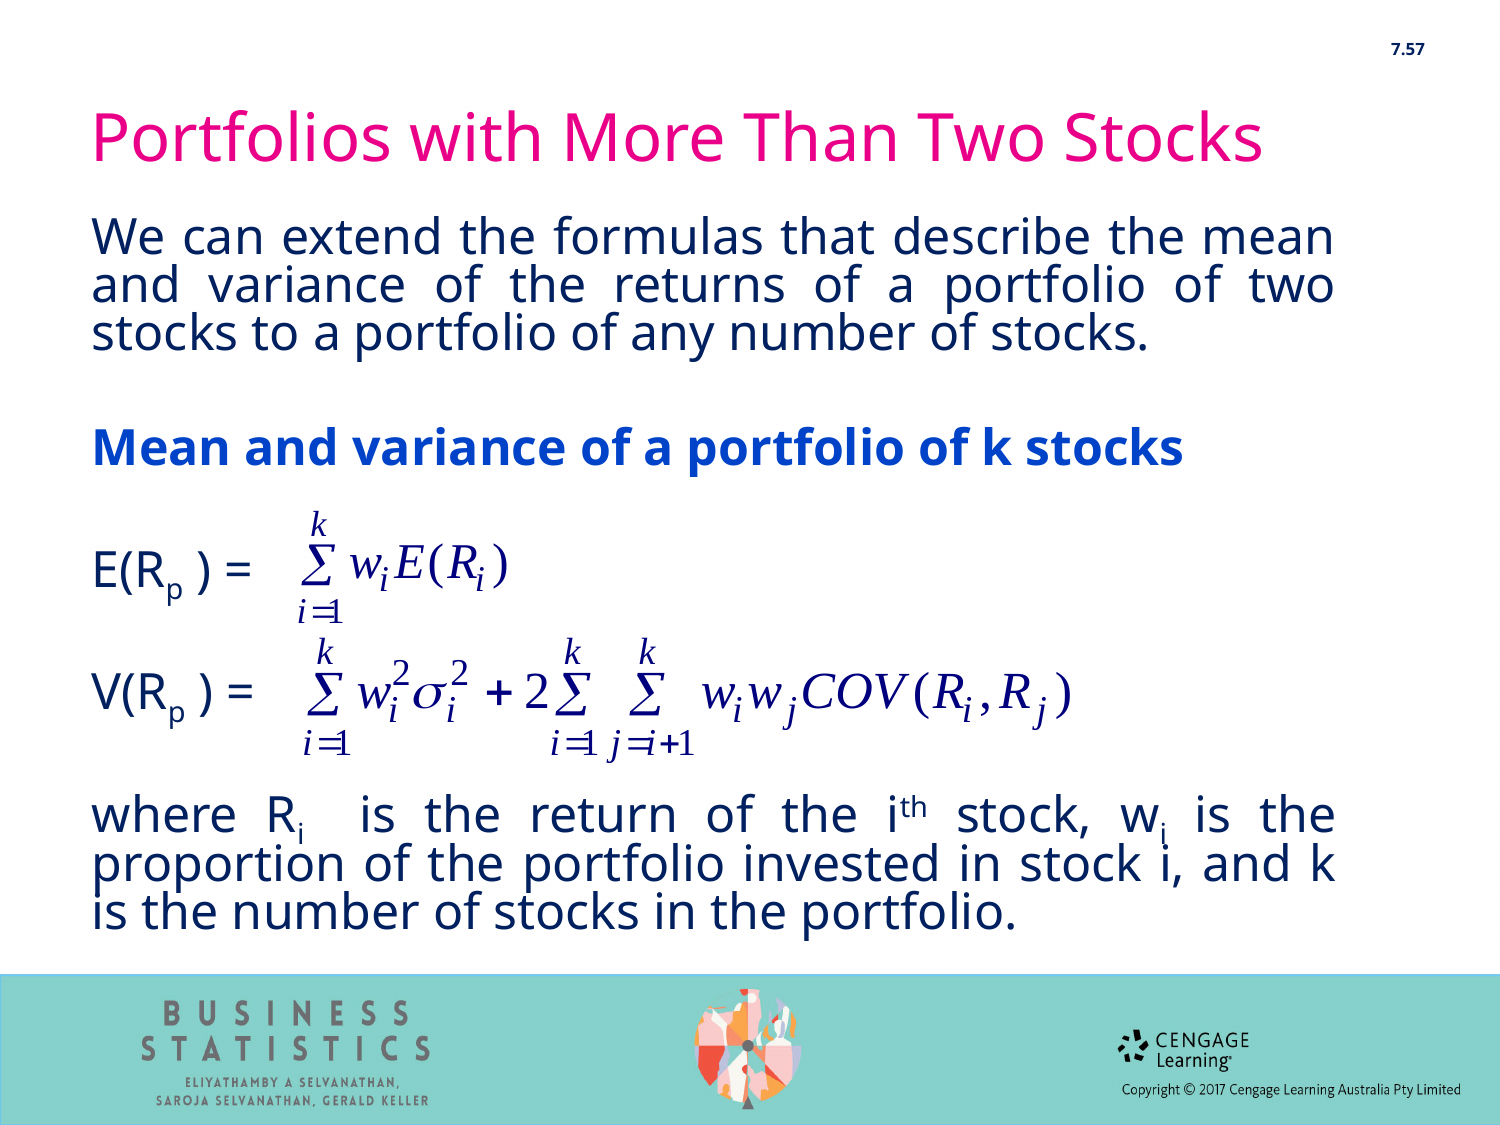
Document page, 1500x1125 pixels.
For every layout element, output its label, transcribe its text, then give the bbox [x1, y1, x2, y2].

list We can extend the formulas that describe the mean and variance of the returns of a portfolio of two stocks to a portfolio of any number of stocks. Mean and variance of a portfolio of k stocks E(Rp ) = V(Rp ) = where Ri is the return of the ith stock, wi is the proportion of the portfolio invested in stock i, and k is the number of stocks in the portfolio. [76, 208, 1352, 823]
slide_number 7.57 [1376, 11, 1500, 67]
title Portfolios with More Than Two Stocks [75, 81, 1434, 188]
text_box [294, 623, 1081, 776]
picture [0, 1, 1500, 1125]
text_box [289, 497, 517, 627]
